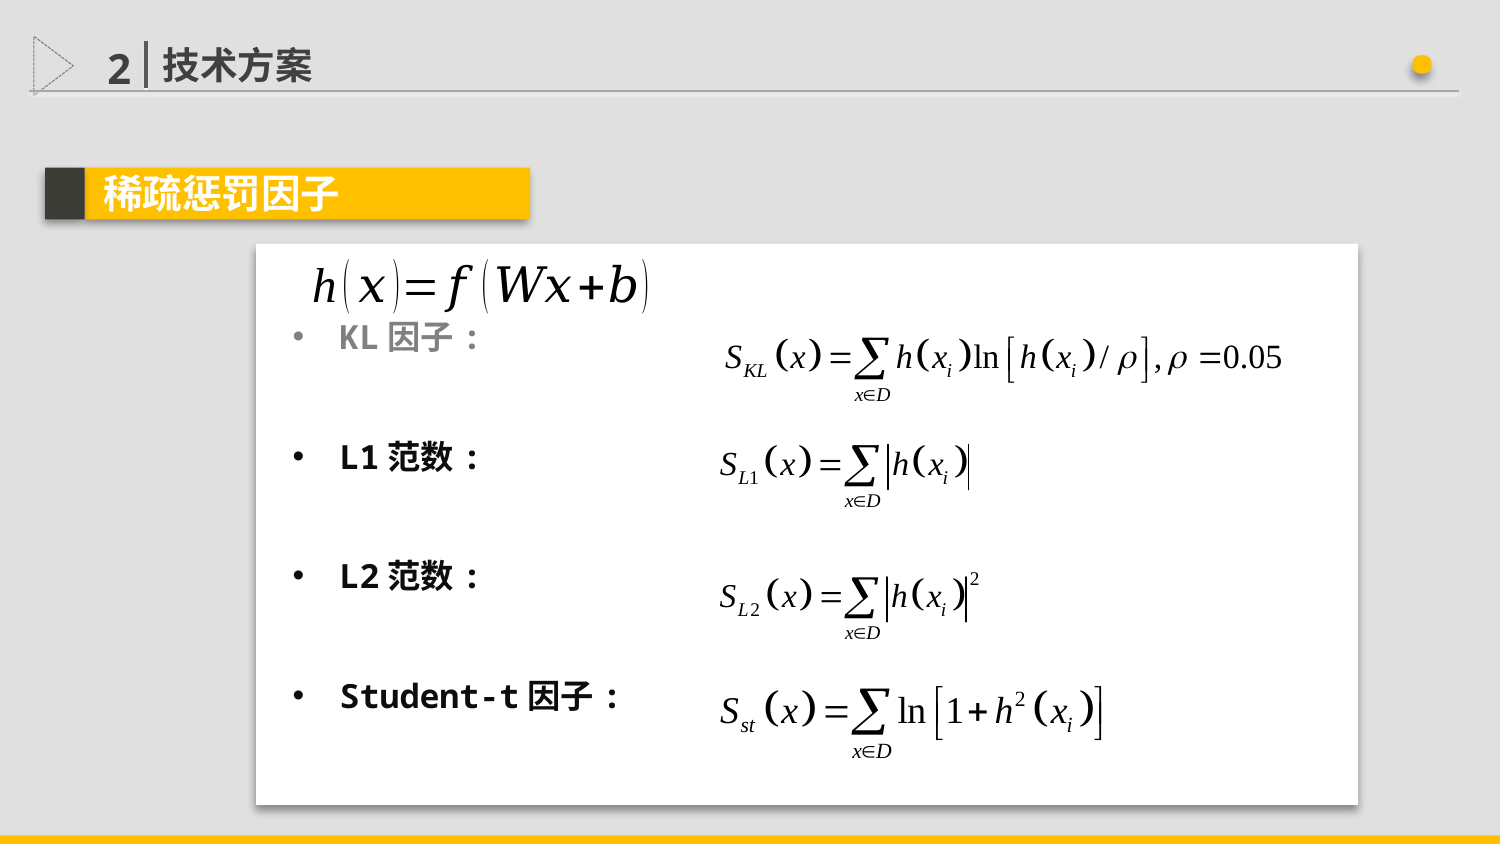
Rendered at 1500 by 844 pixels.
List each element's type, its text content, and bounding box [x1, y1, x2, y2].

text_box [43, 165, 87, 221]
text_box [713, 435, 977, 515]
text_box · [1234, 0, 1483, 135]
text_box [255, 243, 1359, 806]
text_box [17, 34, 644, 102]
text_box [713, 679, 1116, 768]
text_box [0, 833, 1500, 844]
text_box 稀疏惩罚因子 [88, 161, 532, 224]
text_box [713, 562, 985, 647]
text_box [719, 329, 1290, 409]
text_box [0, 0, 1500, 833]
